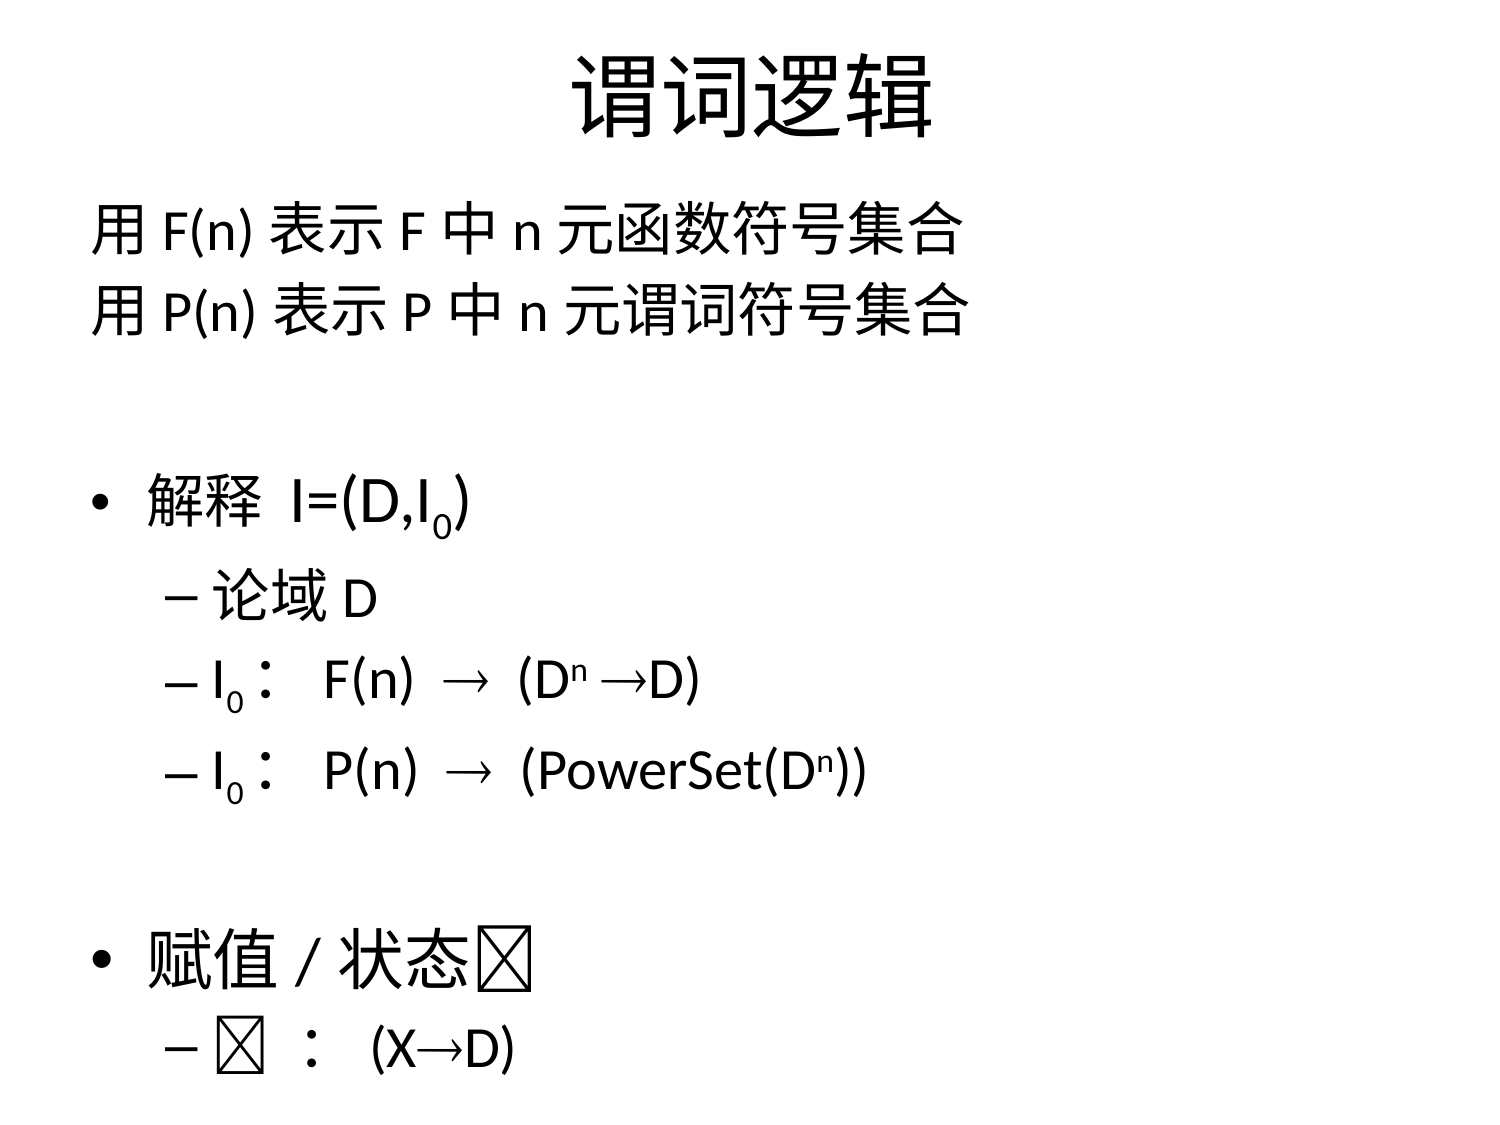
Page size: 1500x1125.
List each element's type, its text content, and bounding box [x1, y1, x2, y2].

list 用F(n)表示F中n元函数符号集合 用P(n)表示P中n元谓词符号集合 解释 I=(D,I0) 论域D I0：F(n)  (Dn D) I0：P(n)  (PowerSet(Dn)) 赋值/状态  ：(XD) [74, 184, 1400, 1095]
title 谓词逻辑 [76, 0, 1428, 188]
